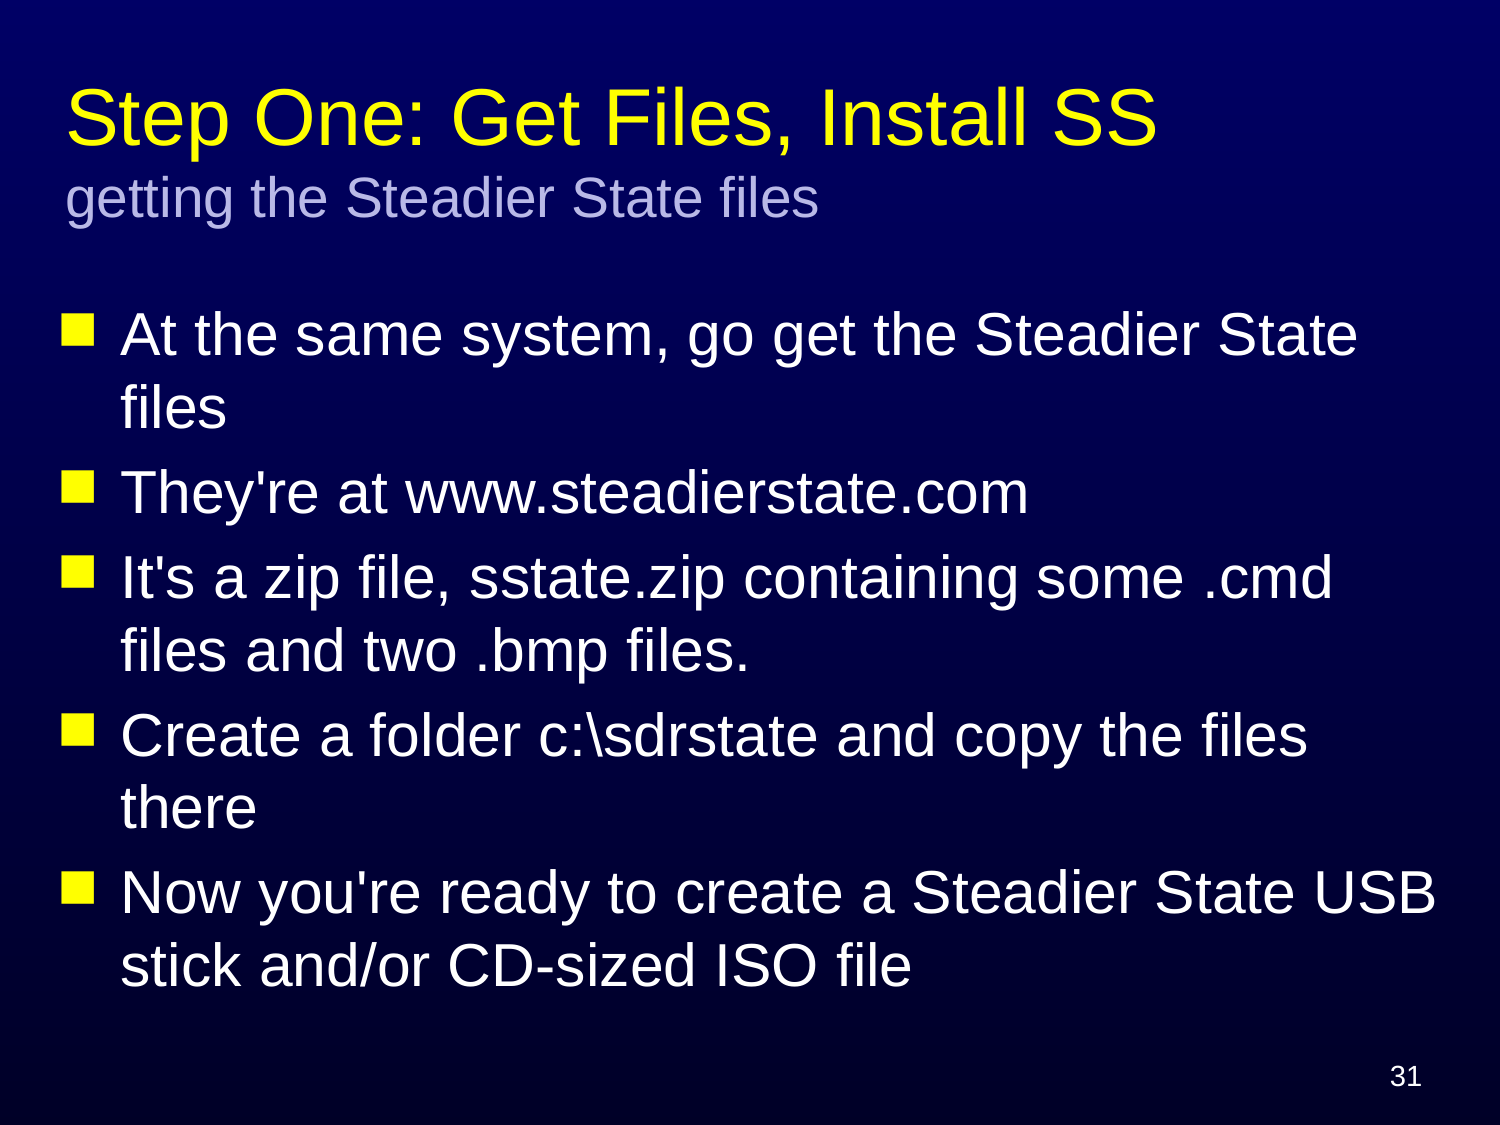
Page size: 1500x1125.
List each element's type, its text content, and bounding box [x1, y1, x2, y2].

title Step One: Get Files, Install SS getting the Steadier State files [50, 56, 1463, 238]
list At the same system, go get the Steadier State files They're at www.steadierstate.com It's a zip file, sstate.zip containing some .cmd files and two .bmp files. Create a folder c:\sdrstate and copy the files there Now you're ready to create a Steadier State USB stick and/or CD-sized ISO file [50, 287, 1475, 1013]
slide_number 31 [1125, 1037, 1438, 1113]
